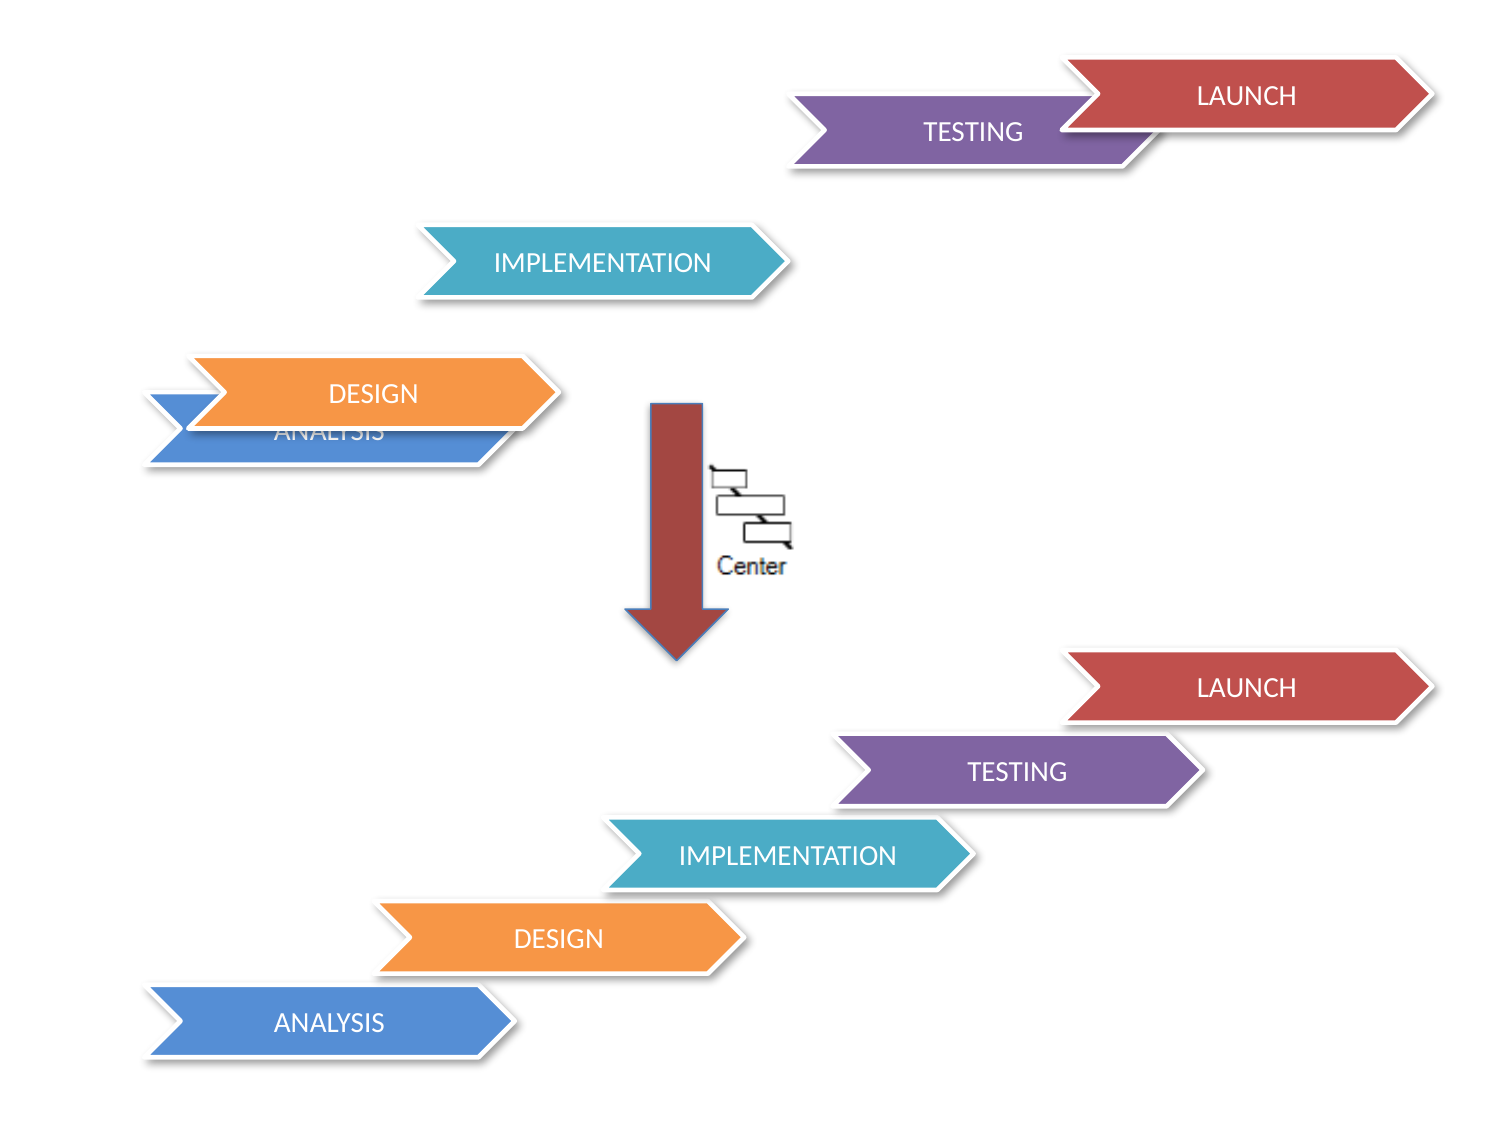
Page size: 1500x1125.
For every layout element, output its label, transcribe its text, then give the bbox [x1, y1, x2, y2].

text_box ANALYSIS [142, 390, 507, 467]
text_box IMPLEMENTATION [601, 815, 976, 893]
text_box TESTING [786, 91, 1151, 169]
text_box ANALYSIS [142, 982, 517, 1060]
text_box LAUNCH [1059, 55, 1435, 133]
text_box DESIGN [186, 353, 561, 431]
text_box TESTING [830, 731, 1206, 809]
text_box DESIGN [371, 898, 747, 976]
text_box LAUNCH [1059, 647, 1435, 725]
text_box [624, 402, 729, 662]
picture [685, 451, 815, 594]
text_box IMPLEMENTATION [415, 222, 791, 300]
